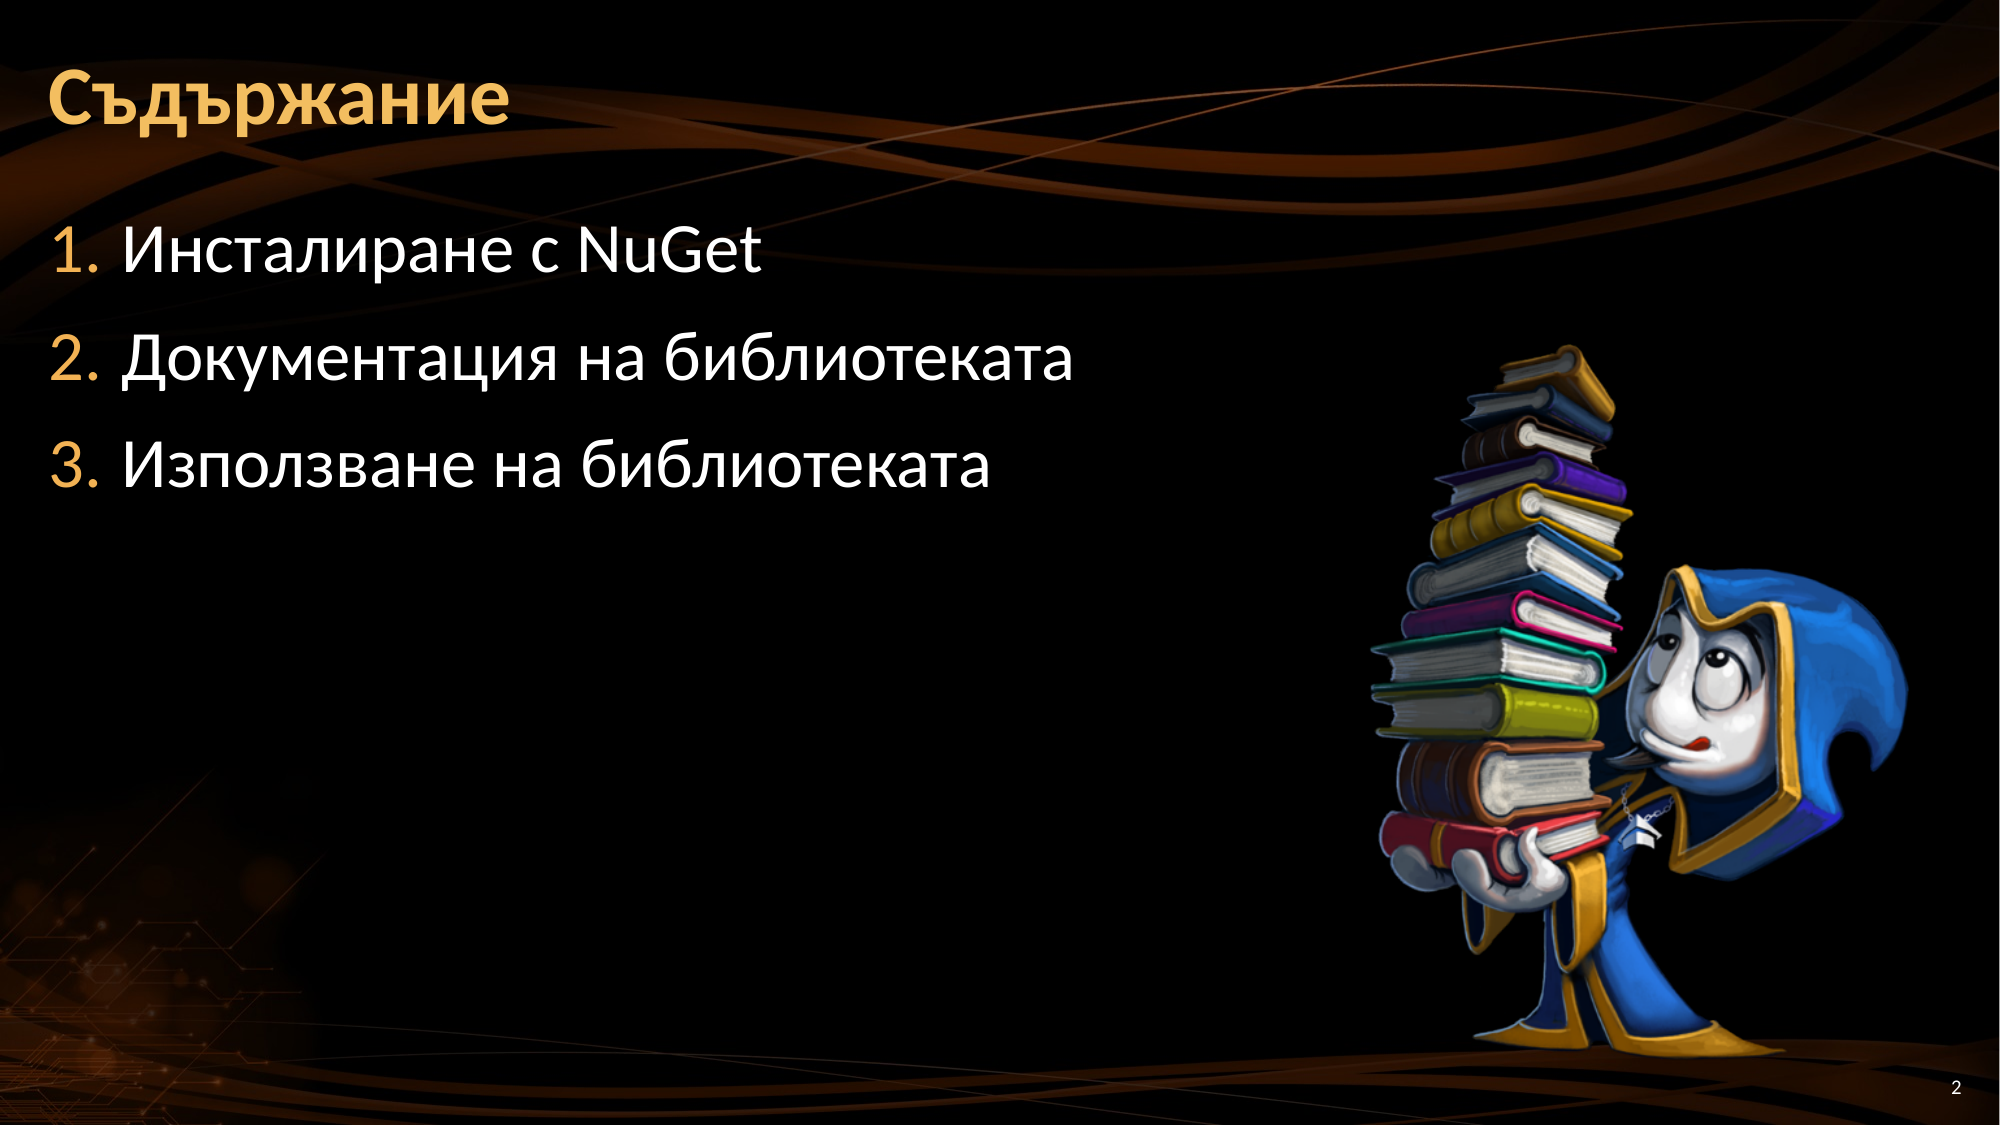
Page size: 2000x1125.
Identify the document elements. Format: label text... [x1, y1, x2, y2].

list Инсталиране с NuGet Документация на библиотеката Използване на библиотеката [31, 195, 1968, 1103]
title Съдържание [30, 6, 1602, 189]
picture [0, 0, 2000, 1125]
